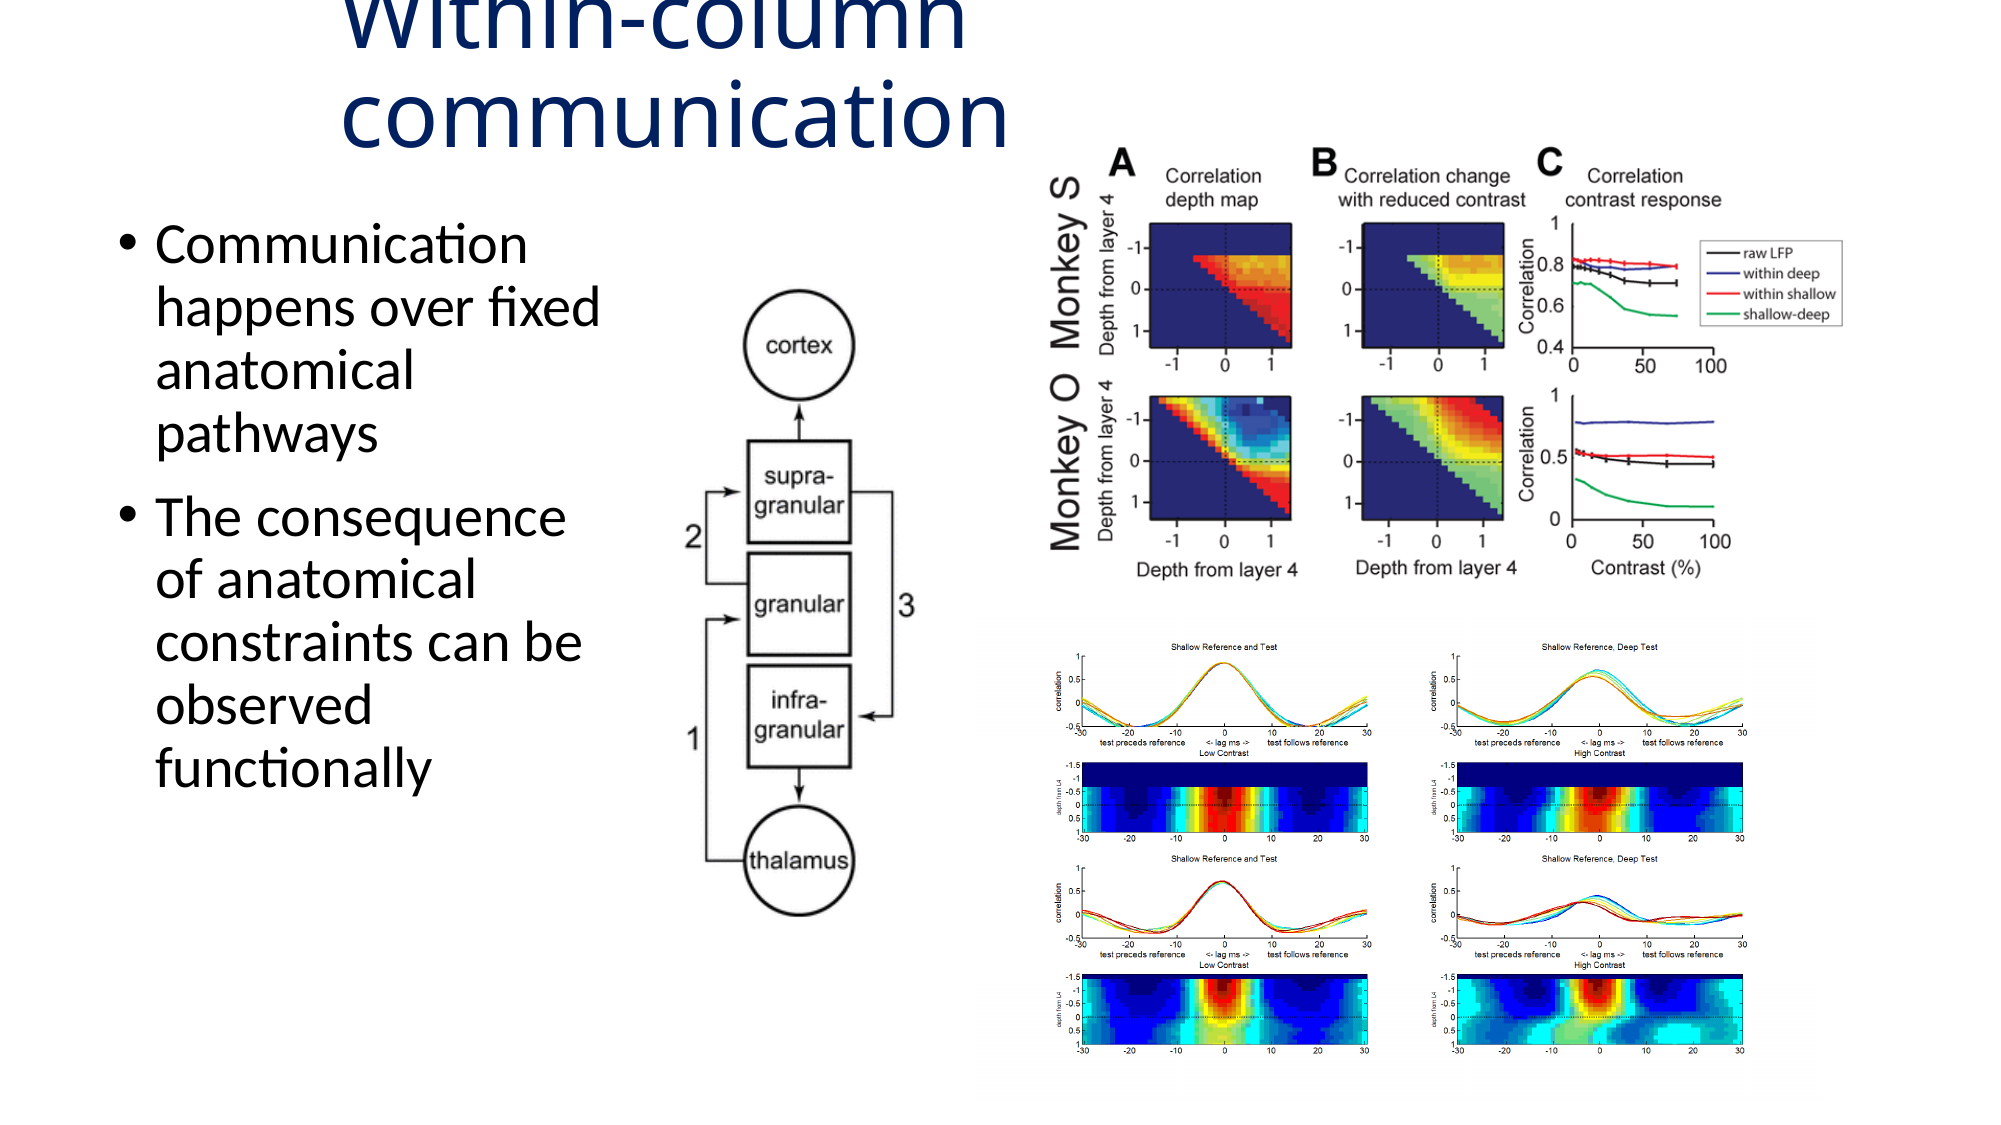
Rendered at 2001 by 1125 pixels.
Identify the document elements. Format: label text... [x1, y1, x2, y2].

list Communication happens over fixed anatomical pathways The consequence of anatomical constraints can be observed functionally [102, 205, 635, 985]
title Within-column communication [324, 0, 1675, 163]
picture [679, 142, 1850, 1100]
